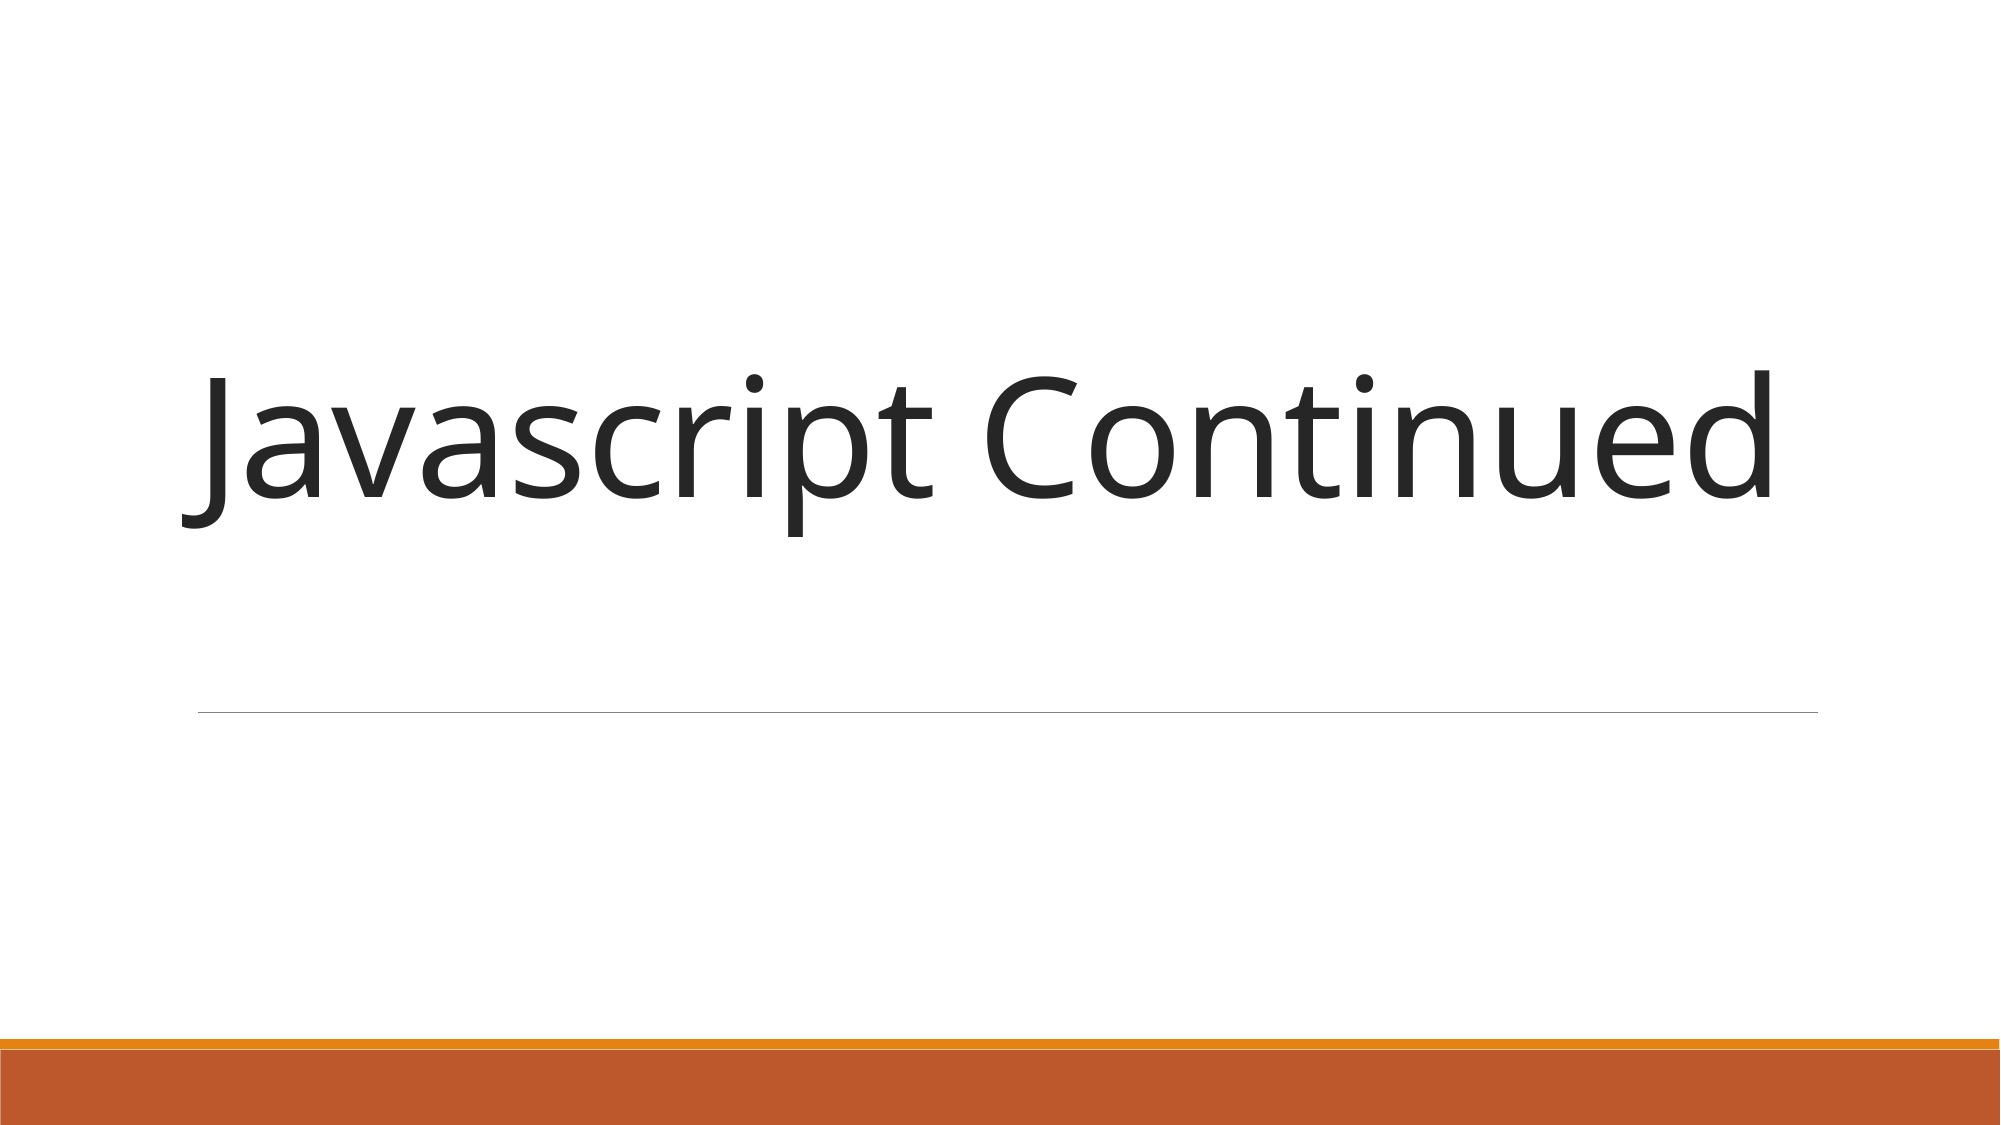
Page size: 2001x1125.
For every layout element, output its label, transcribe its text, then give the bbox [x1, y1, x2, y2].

title Javascript Continued [180, 124, 1830, 710]
